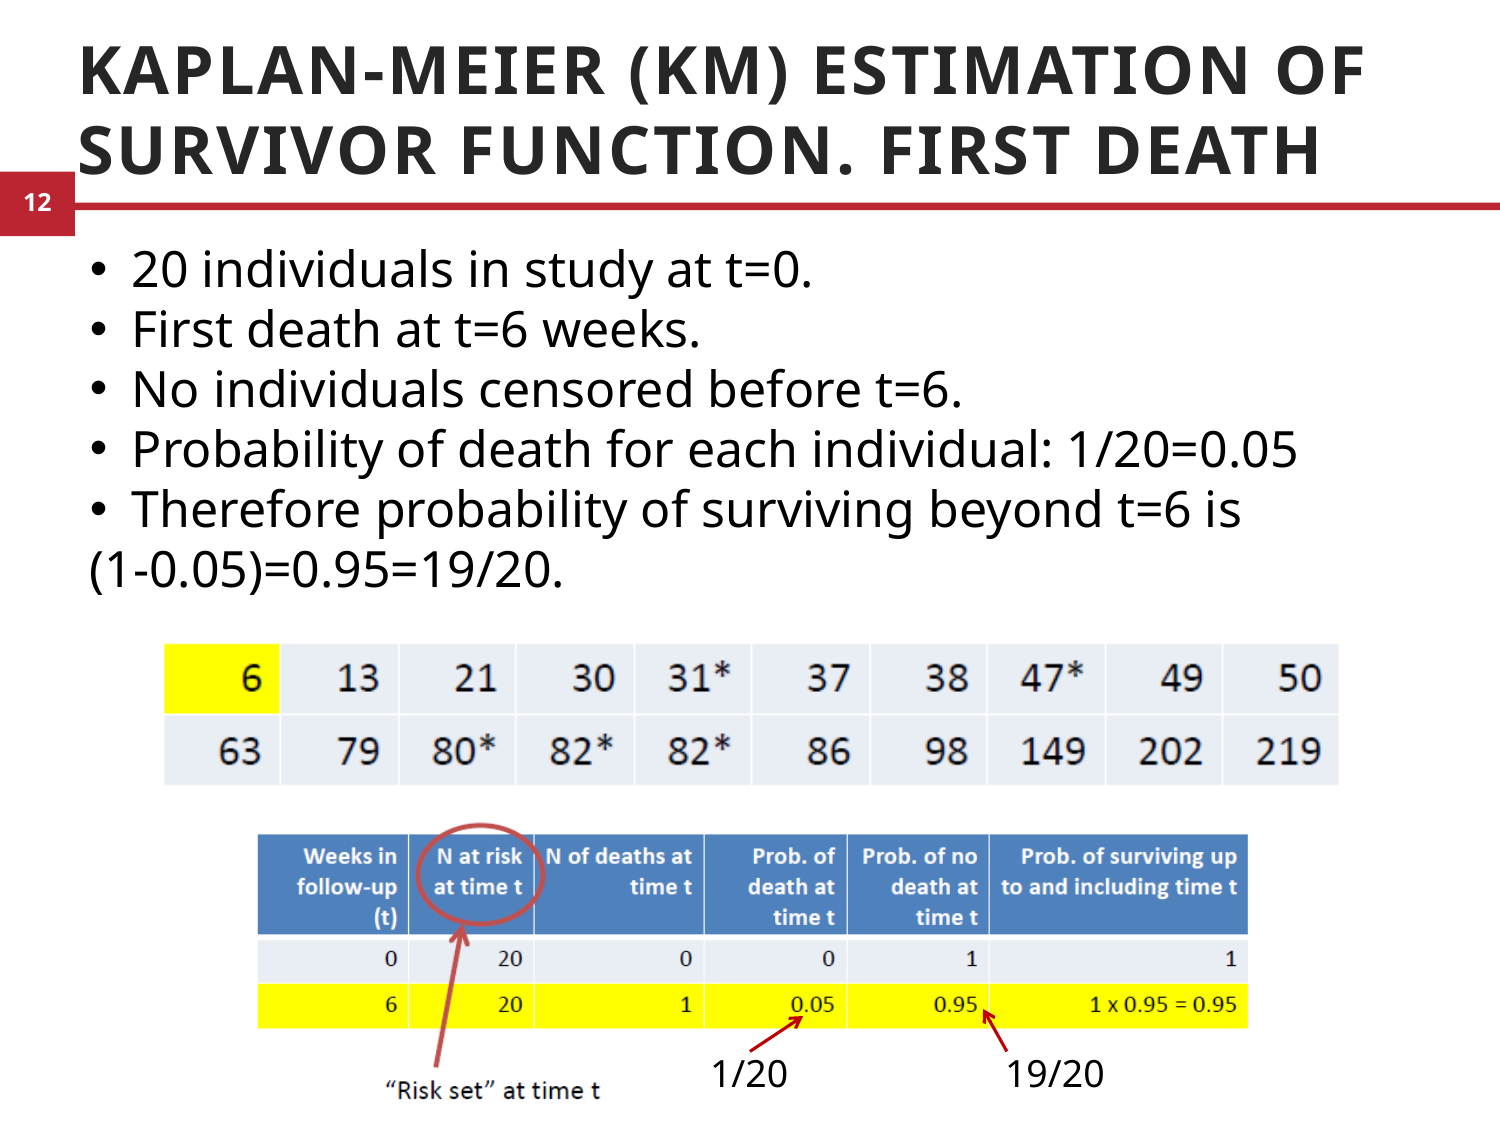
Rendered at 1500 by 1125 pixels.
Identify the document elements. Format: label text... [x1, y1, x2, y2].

title Kaplan-Meier (KM) estimation of survivor function. First death [75, 0, 1500, 188]
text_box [244, 817, 1256, 1106]
text_box 20 individuals in study at t=0. First death at t=6 weeks. No individuals censored before t=6. Probability of death for each individual: 1/20=0.05 Therefore probability of surviving beyond t=6 is (1-0.05)=0.95=19/20. [75, 230, 1463, 938]
picture [151, 636, 1349, 801]
